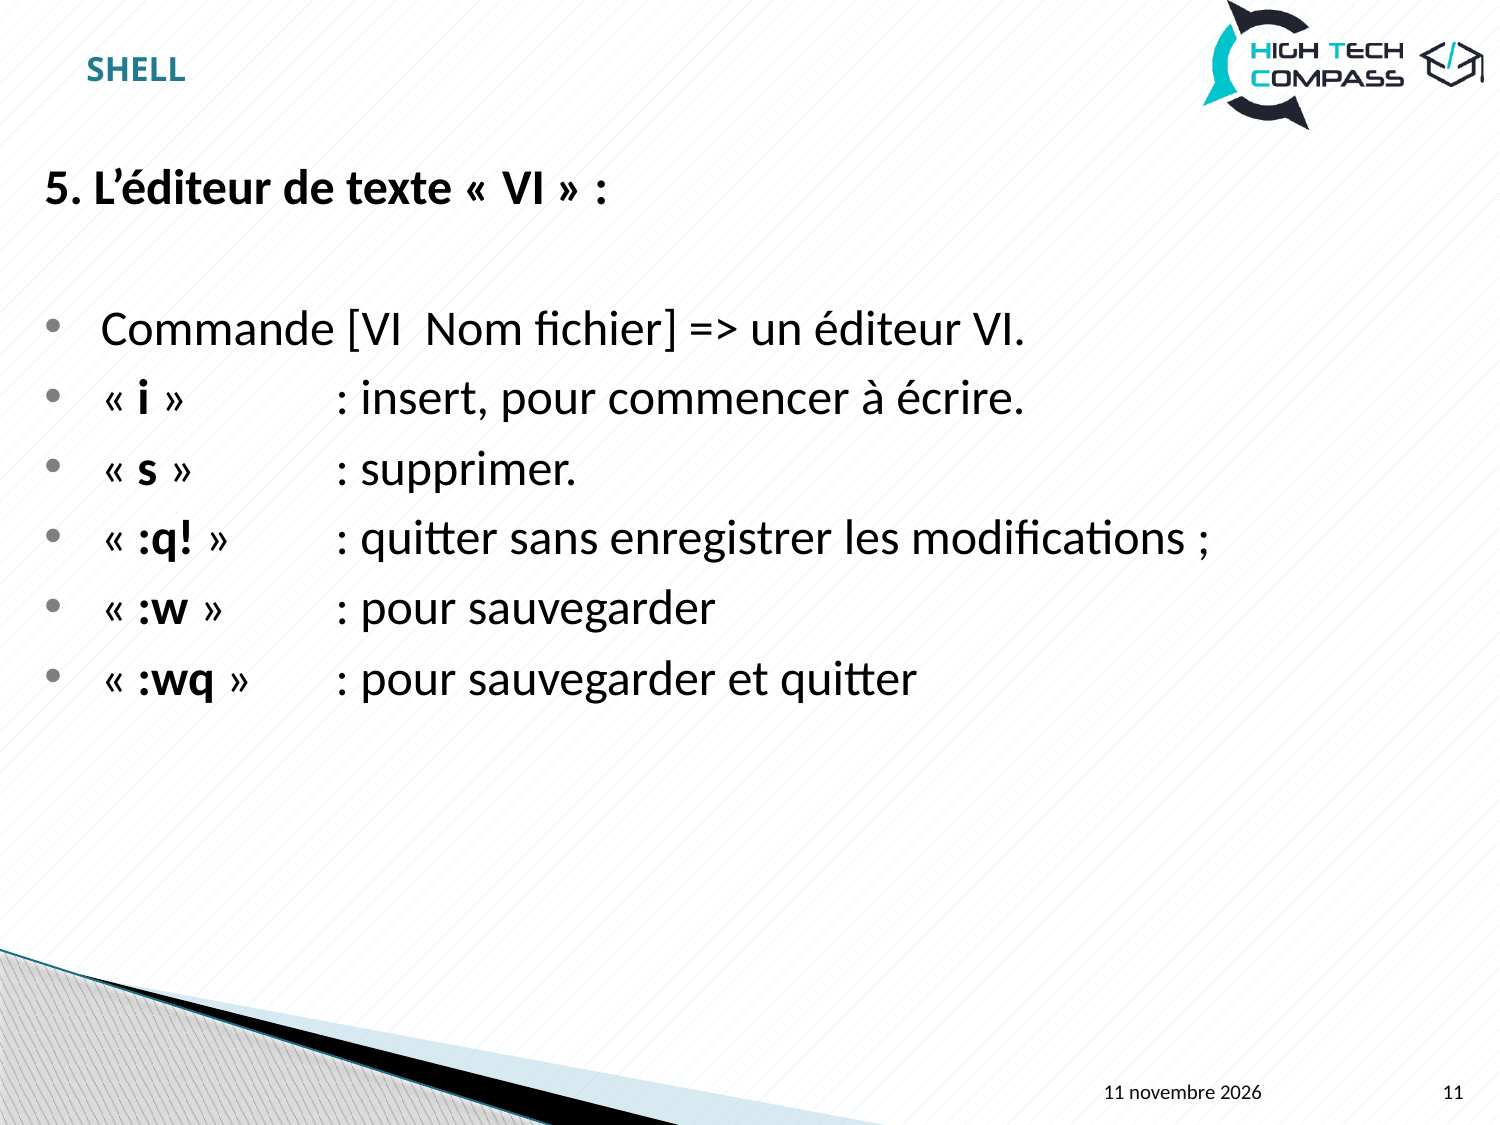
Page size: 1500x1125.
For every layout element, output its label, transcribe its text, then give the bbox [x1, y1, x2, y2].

text_box 5. L’éditeur de texte « VI » : Commande [VI Nom fichier] => un éditeur VI. « i » : insert, pour commencer à écrire. « s » : supprimer. « :q! » : quitter sans enregistrer les modifications ; « :w » : pour sauvegarder « :wq » : pour sauvegarder et quitter [29, 147, 1455, 935]
footer SHELL [46, 35, 201, 96]
slide_number 11 [1418, 1051, 1479, 1112]
picture [1201, 0, 1484, 130]
slide_number 2 février 2022 [1103, 1051, 1418, 1112]
